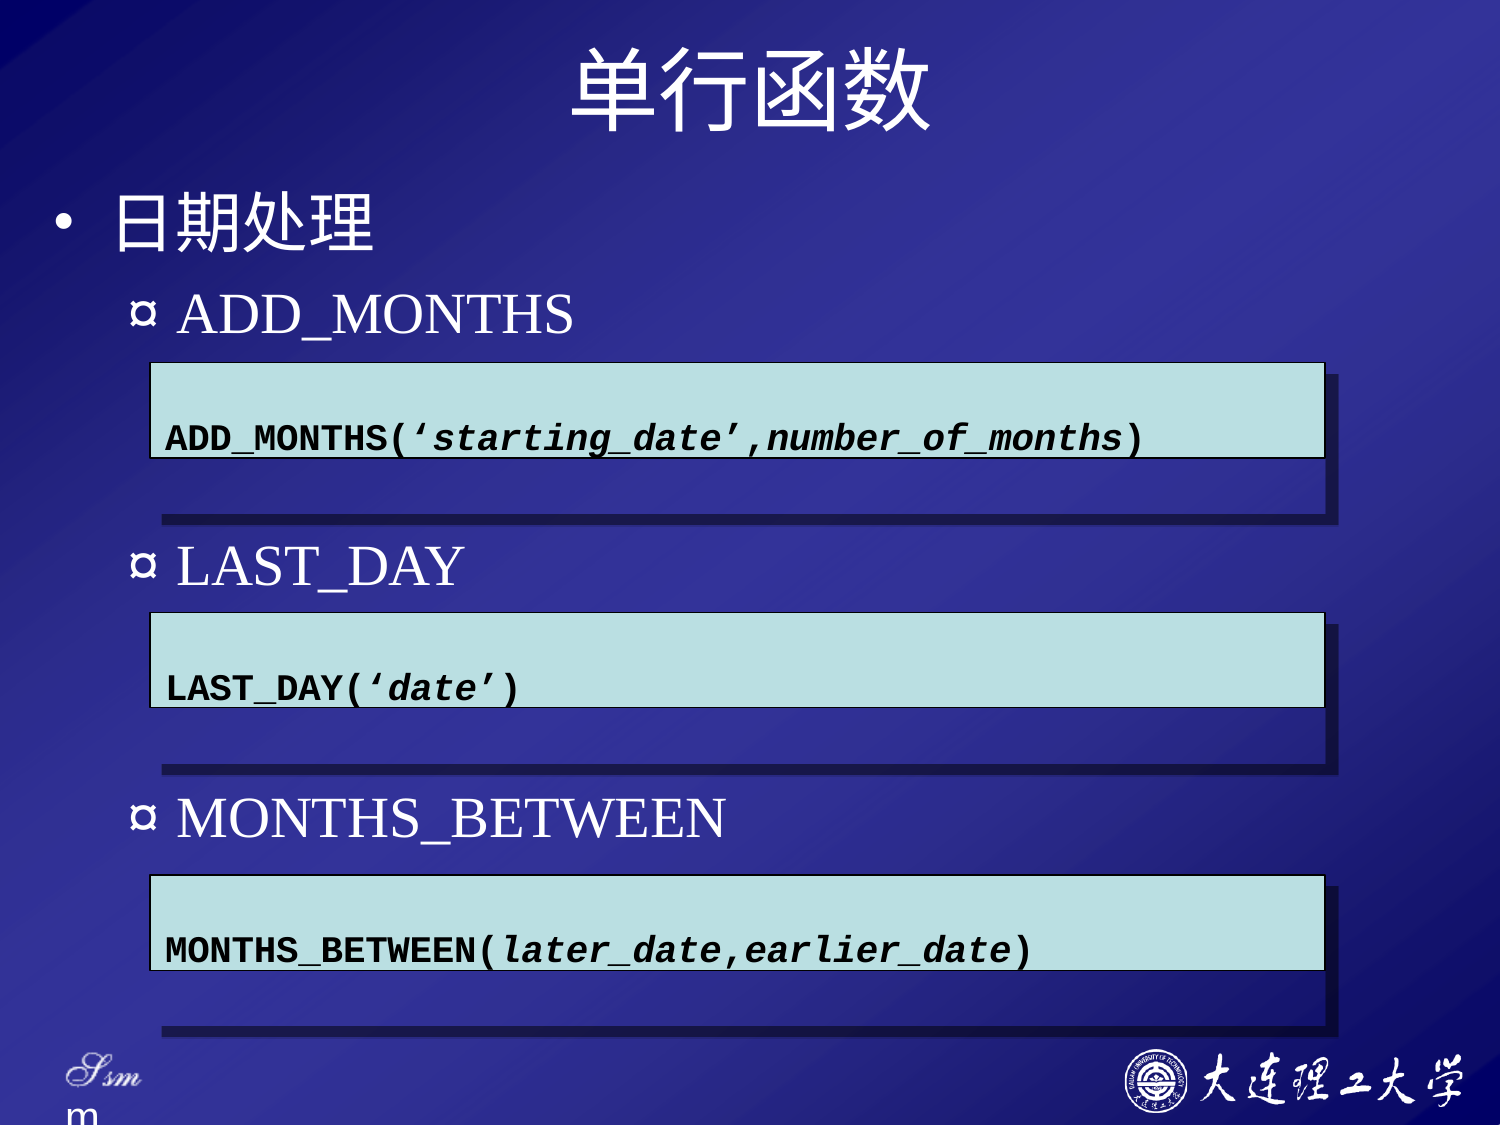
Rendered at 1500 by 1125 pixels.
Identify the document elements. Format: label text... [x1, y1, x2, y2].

text_box Ssm [64, 1102, 149, 1125]
text_box ADD_MONTHS(‘starting_date’,number_of_months) [150, 362, 1325, 458]
text_box MONTHS_BETWEEN(later_date,earlier_date) [150, 874, 1325, 971]
picture [0, 0, 1500, 1125]
text_box [160, 886, 1339, 1039]
text_box [160, 623, 1339, 777]
text_box ¤ MONTHS_BETWEEN [125, 776, 731, 849]
text_box [160, 373, 1339, 527]
text_box ¤ LAST_DAY [125, 524, 473, 597]
text_box LAST_DAY(‘date’) [150, 612, 1325, 708]
text_box 日期处理 ¤ ADD_MONTHS [50, 163, 579, 345]
title 单行函数 [564, 30, 936, 221]
text_box [49, 1037, 155, 1102]
